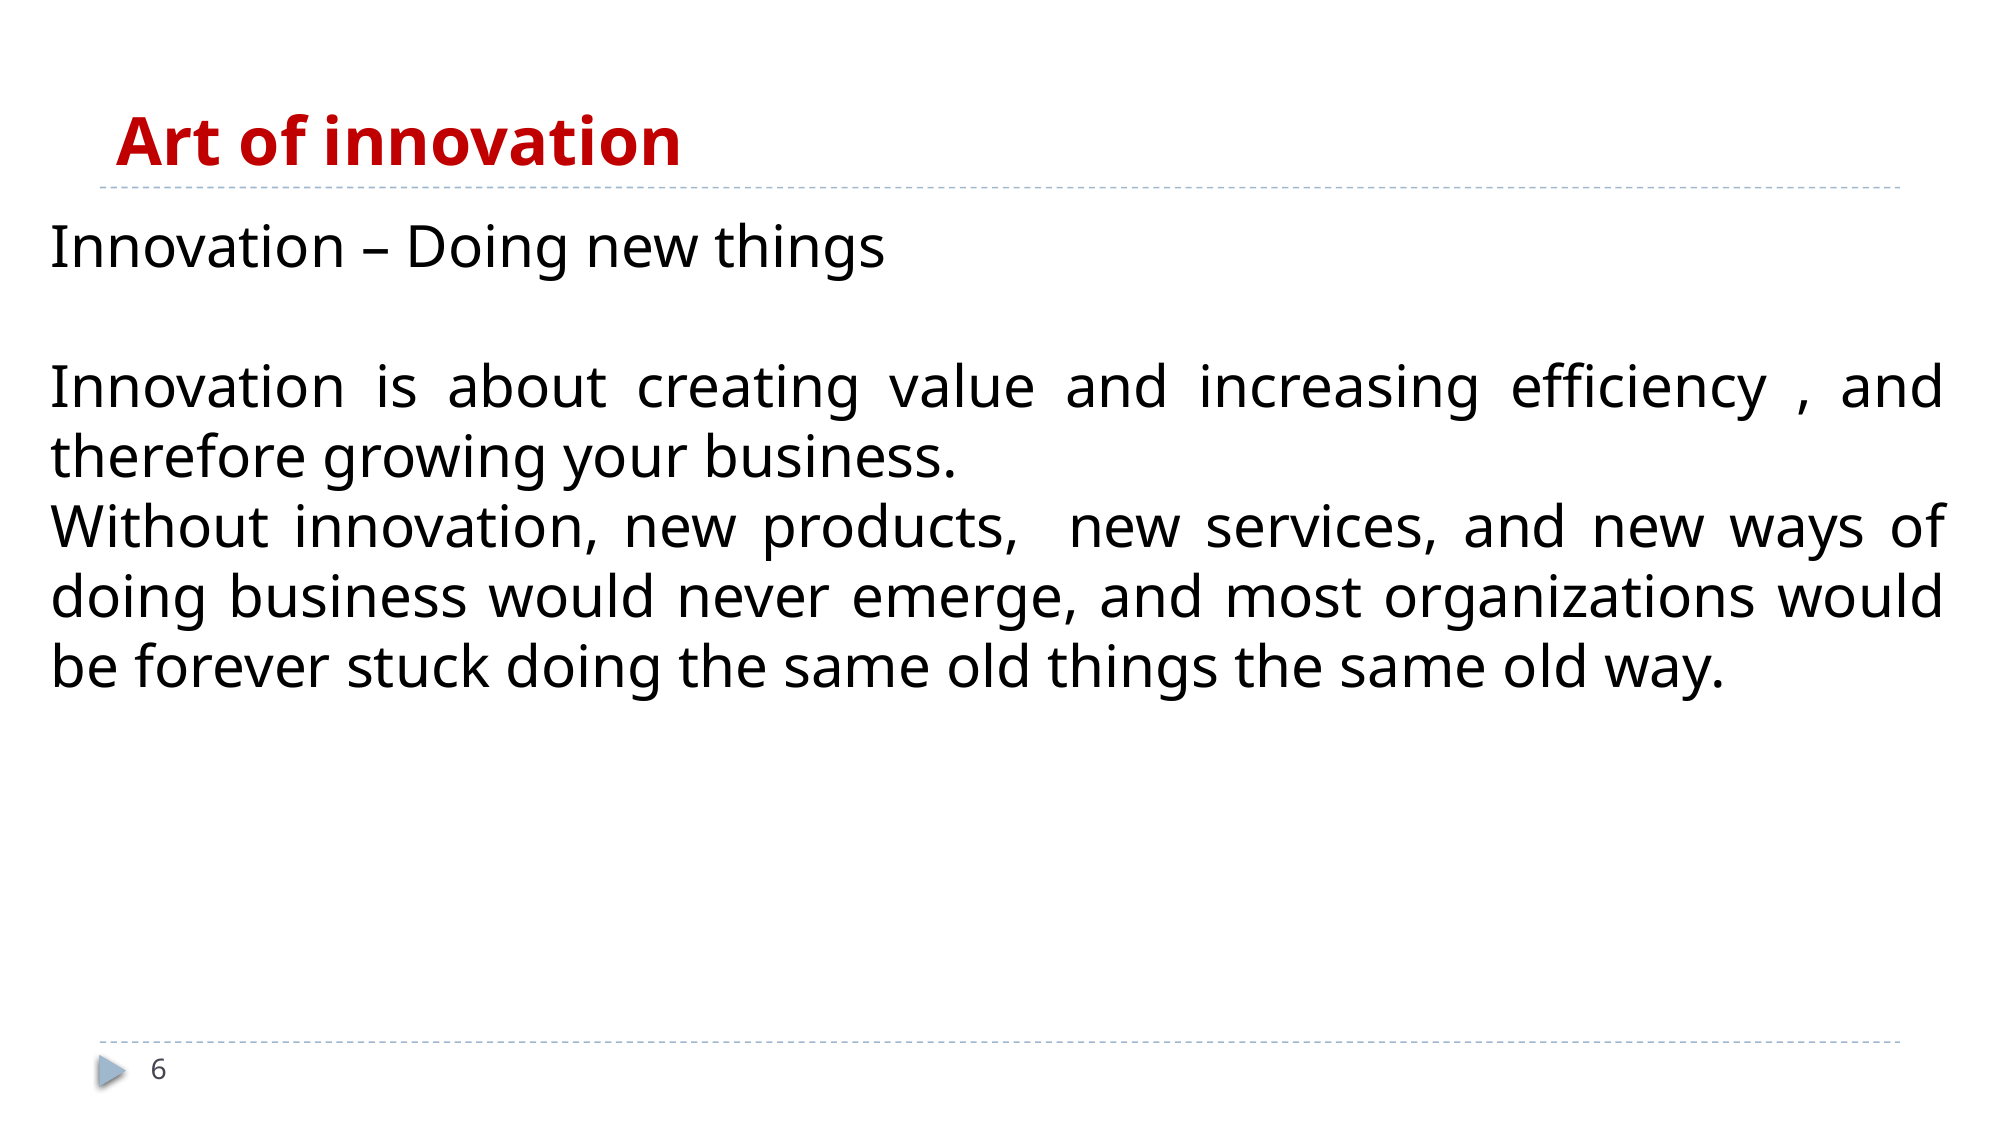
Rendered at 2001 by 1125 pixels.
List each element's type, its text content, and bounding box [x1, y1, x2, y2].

title Art of innovation [99, 37, 1900, 188]
text_box Innovation – Doing new things Innovation is about creating value and increasing efficiency , and therefore growing your business. Without innovation, new products, new services, and new ways of doing business would never emerge, and most organizations would be forever stuck doing the same old things the same old way. [36, 202, 1961, 707]
slide_number 6 [133, 1042, 568, 1103]
